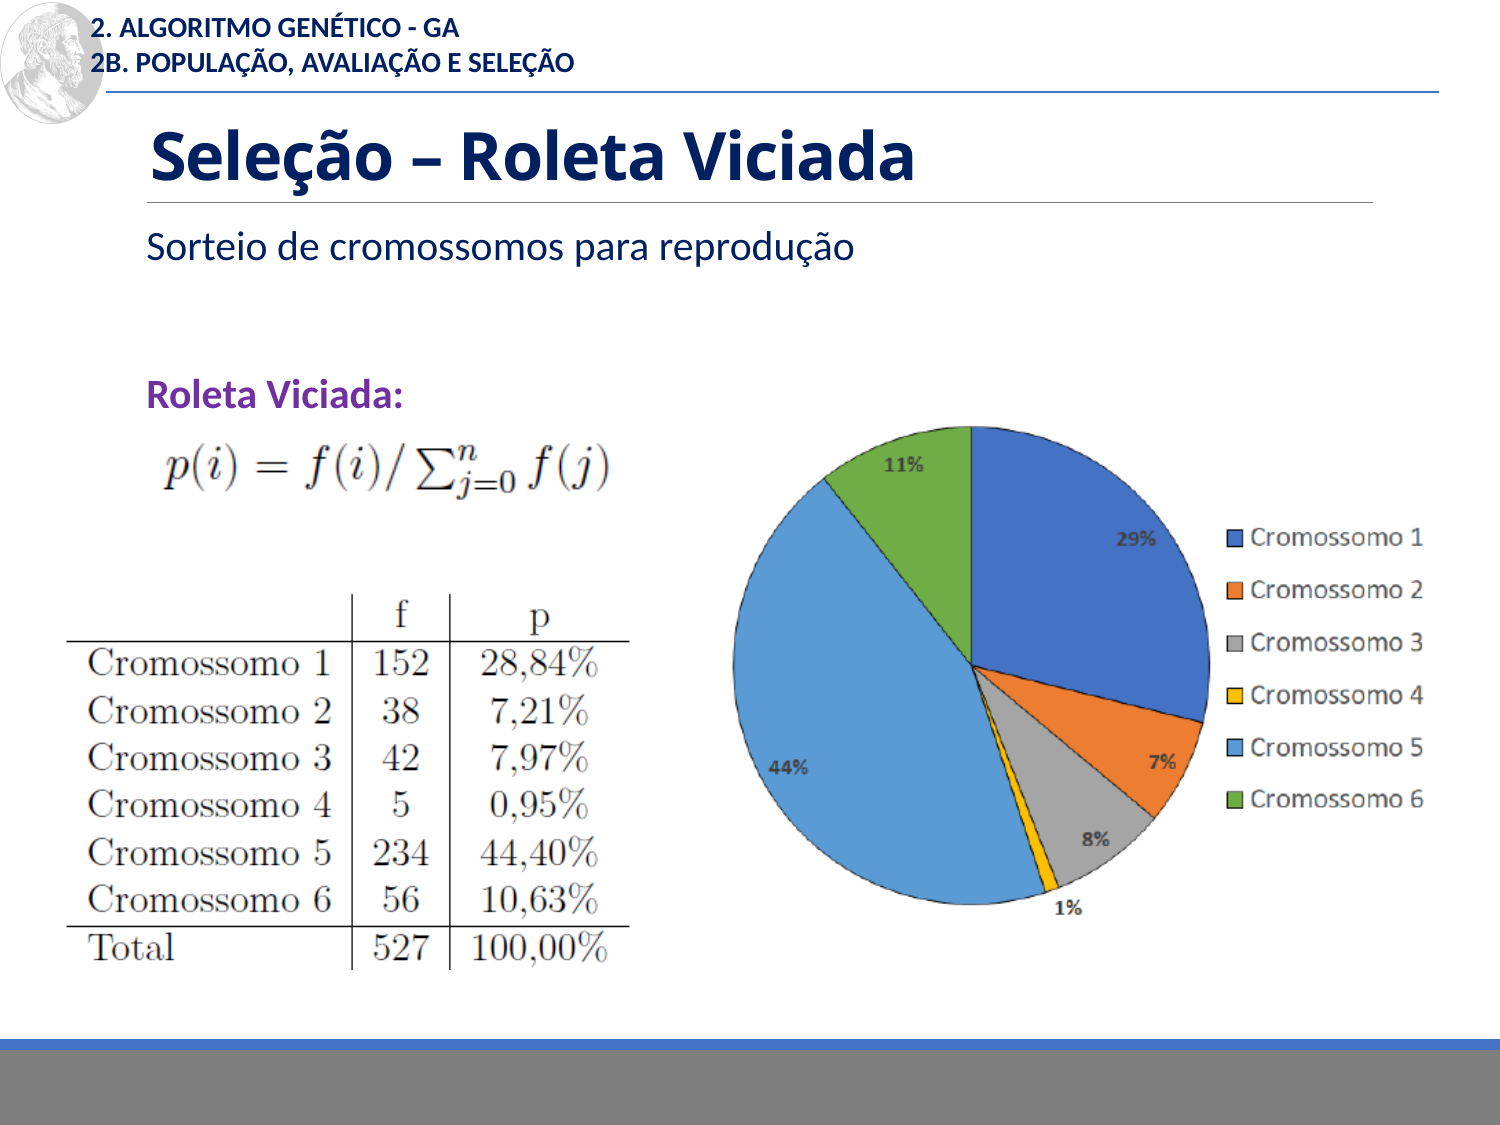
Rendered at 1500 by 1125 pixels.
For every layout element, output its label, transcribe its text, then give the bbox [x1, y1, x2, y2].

list Sorteio de cromossomos para reprodução Roleta Viciada: [131, 216, 1369, 392]
picture [41, 395, 1458, 971]
title Seleção – Roleta Viciada [135, 102, 1373, 202]
text_box 2. Algoritmo Genético - GA 2b. População, Avaliação e Seleção [77, 2, 589, 85]
